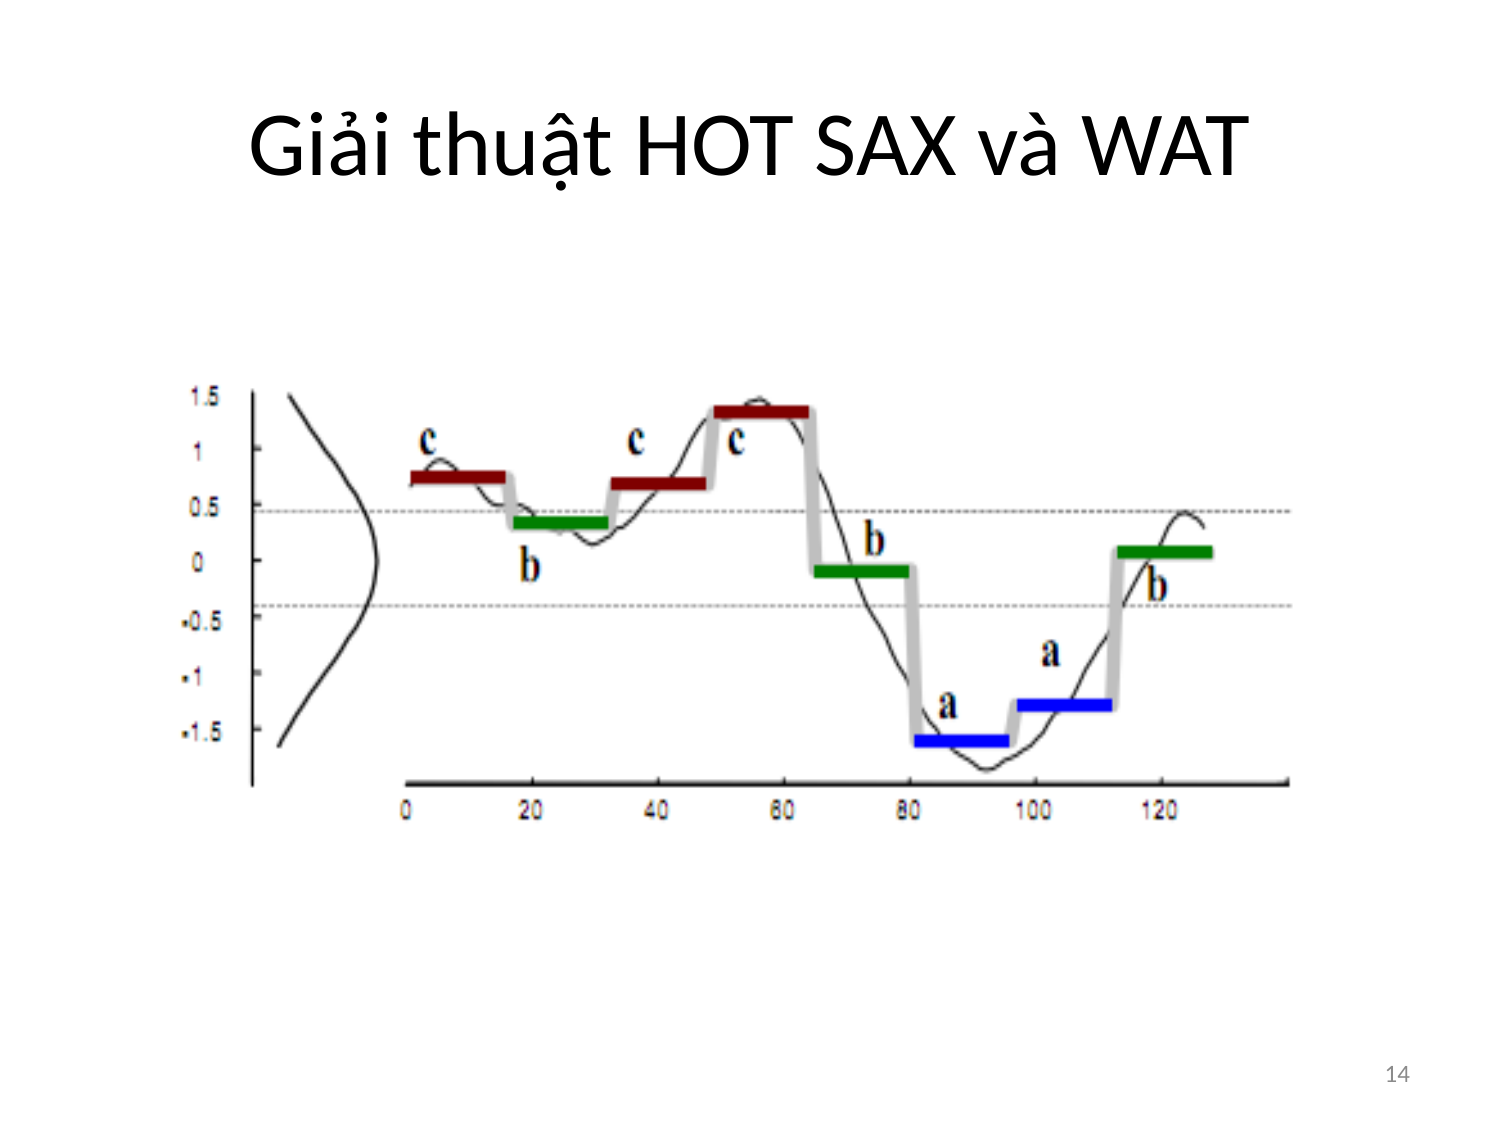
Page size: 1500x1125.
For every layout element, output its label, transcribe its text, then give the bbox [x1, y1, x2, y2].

slide_number 14 [1074, 1042, 1425, 1103]
picture [162, 374, 1334, 854]
title Giải thuật HOT SAX và WAT [75, 45, 1425, 233]
